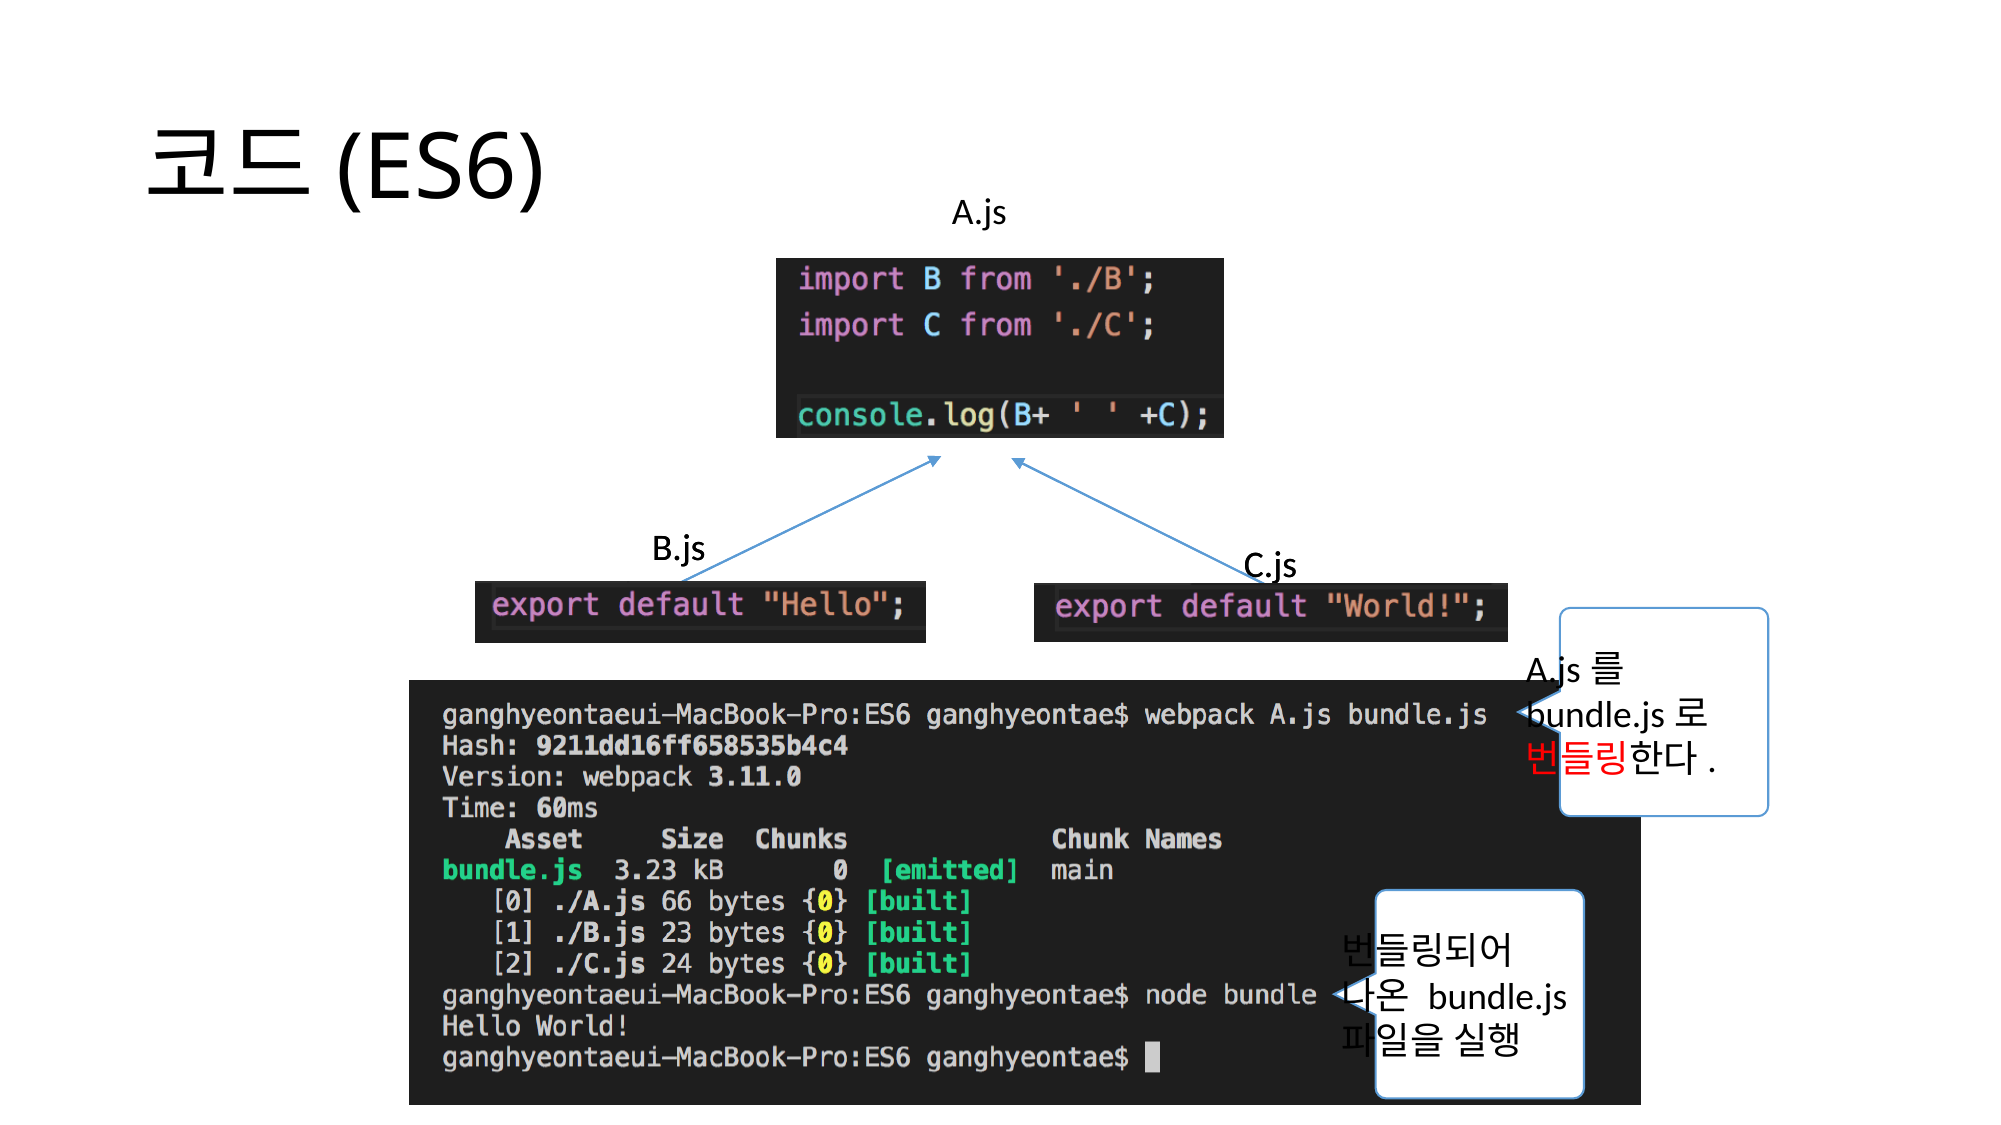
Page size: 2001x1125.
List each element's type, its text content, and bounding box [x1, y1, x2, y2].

text_box C.js [1236, 533, 1305, 582]
text_box [1011, 458, 1261, 582]
text_box B.js [644, 515, 714, 576]
text_box A.js를 bundle.js로 번들링한다. [1559, 607, 1769, 817]
picture [775, 258, 1225, 438]
picture [409, 680, 1641, 1105]
text_box [683, 455, 942, 581]
title 코드(ES6) [136, 59, 1863, 278]
text_box A.js [944, 179, 1015, 239]
picture [1034, 582, 1508, 642]
picture [475, 581, 926, 643]
